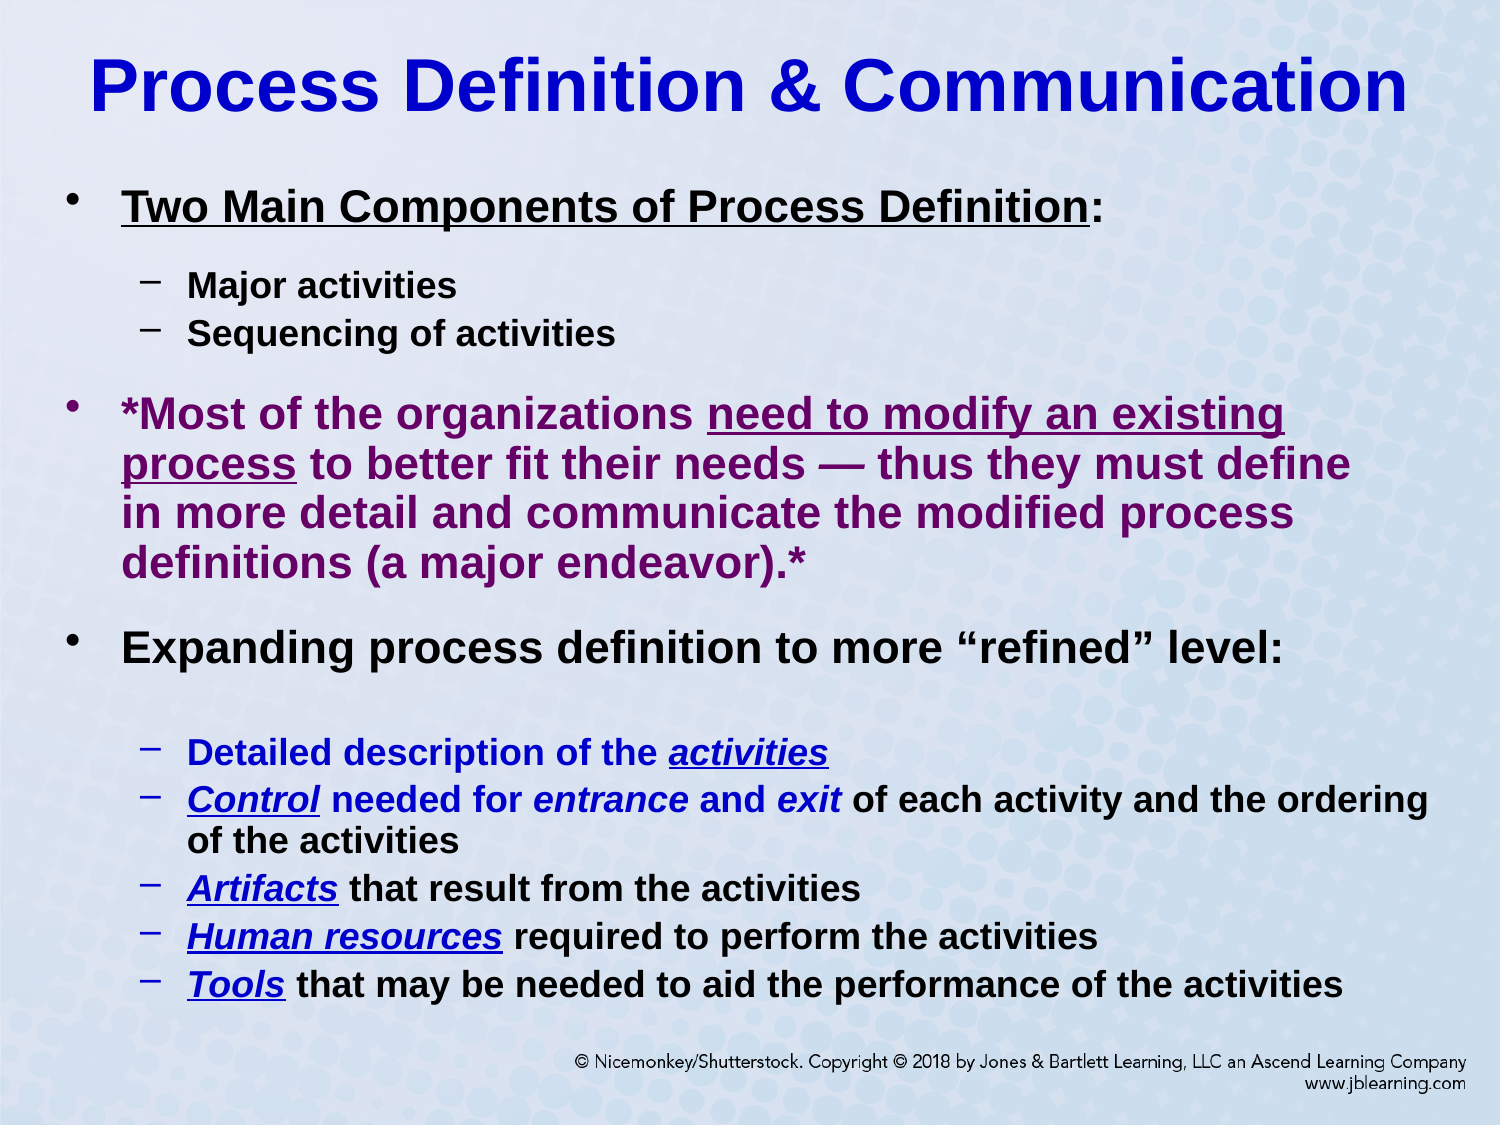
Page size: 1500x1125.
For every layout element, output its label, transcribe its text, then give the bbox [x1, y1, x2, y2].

list Two Main Components of Process Definition: Major activities Sequencing of activities *Most of the organizations need to modify an existing process to better fit their needs — thus they must define in more detail and communicate the modified process definitions (a major endeavor).* Expanding process definition to more “refined” level: Detailed description of the activities Control needed for entrance and exit of each activity and the ordering of the activities Artifacts that result from the activities Human resources required to perform the activities Tools that may be needed to aid the performance of the activities [50, 174, 1463, 1075]
picture [0, 0, 1500, 1125]
title Process Definition & Communication [12, 24, 1488, 138]
